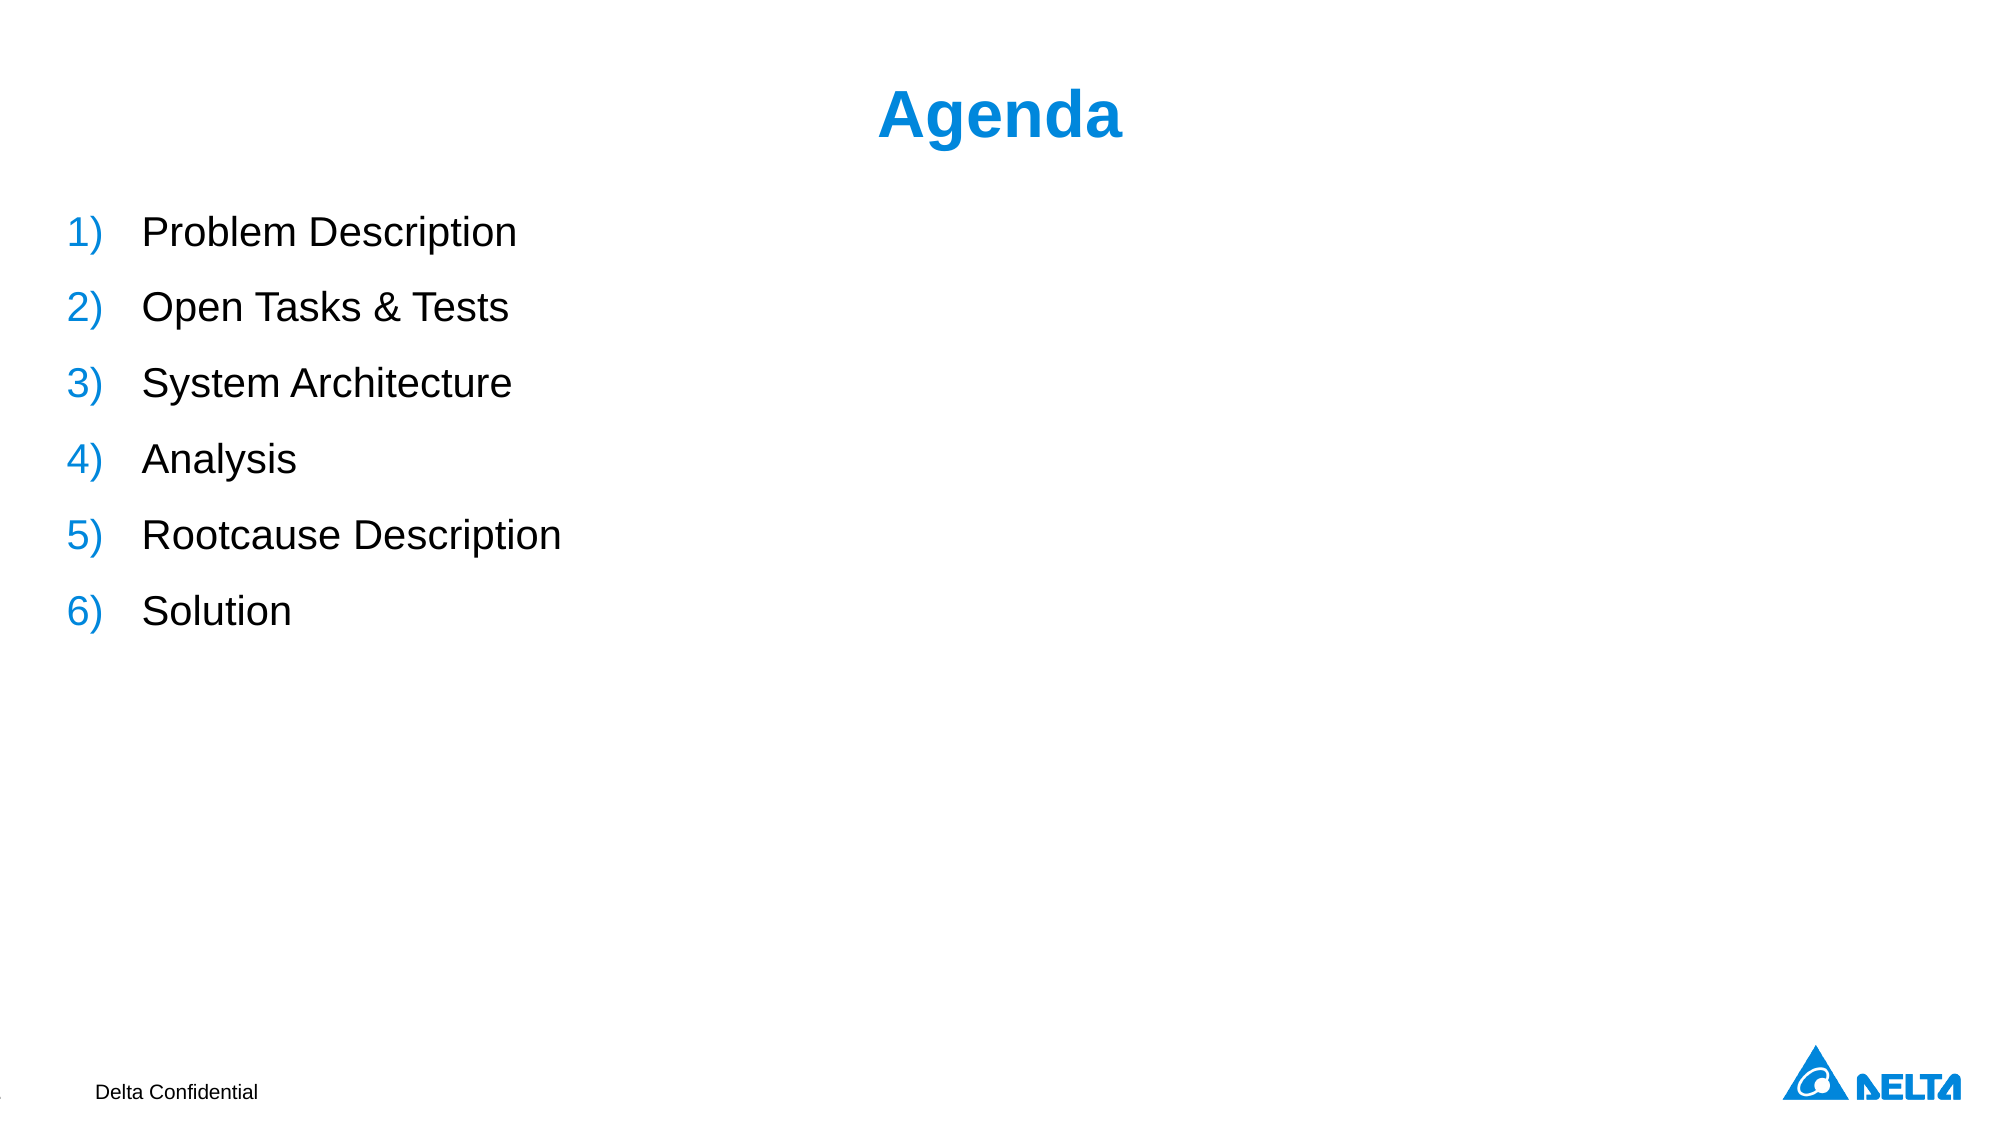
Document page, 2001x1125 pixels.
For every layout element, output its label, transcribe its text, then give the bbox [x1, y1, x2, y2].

list Problem Description Open Tasks & Tests System Architecture Analysis Rootcause Description Solution [66, 191, 1934, 1005]
title Agenda [66, 72, 1934, 184]
picture [1759, 1021, 1984, 1123]
